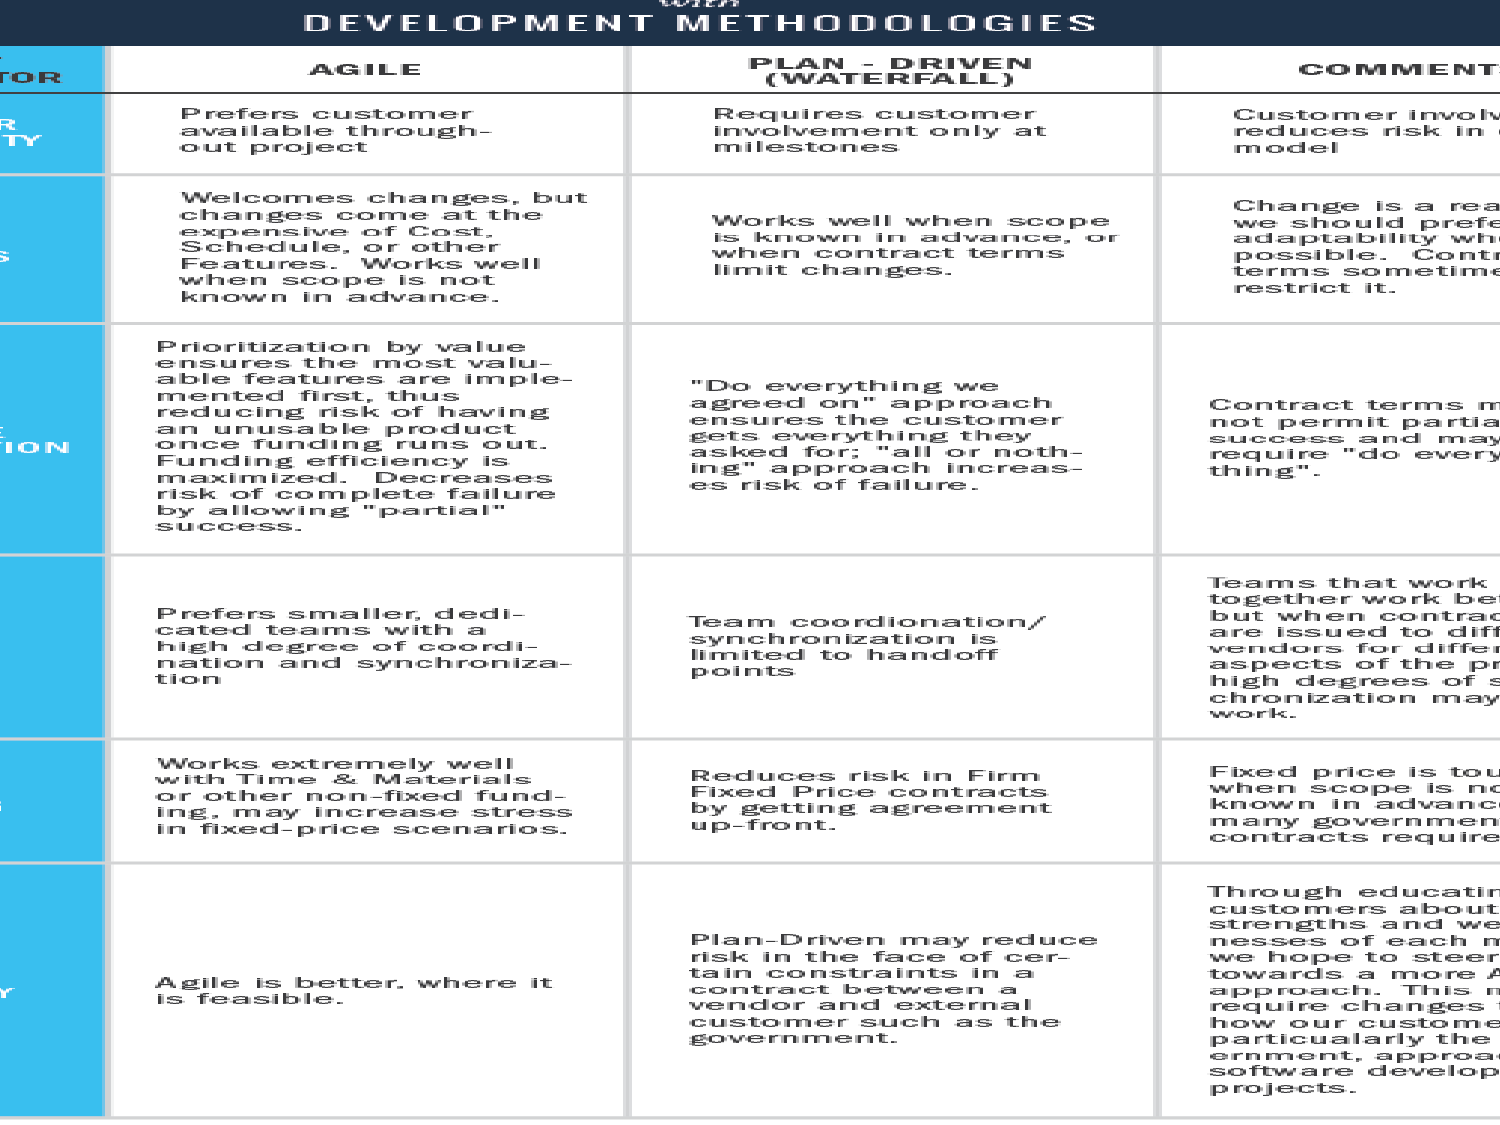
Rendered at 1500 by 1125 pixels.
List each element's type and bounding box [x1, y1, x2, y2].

list [0, 0, 1500, 1125]
